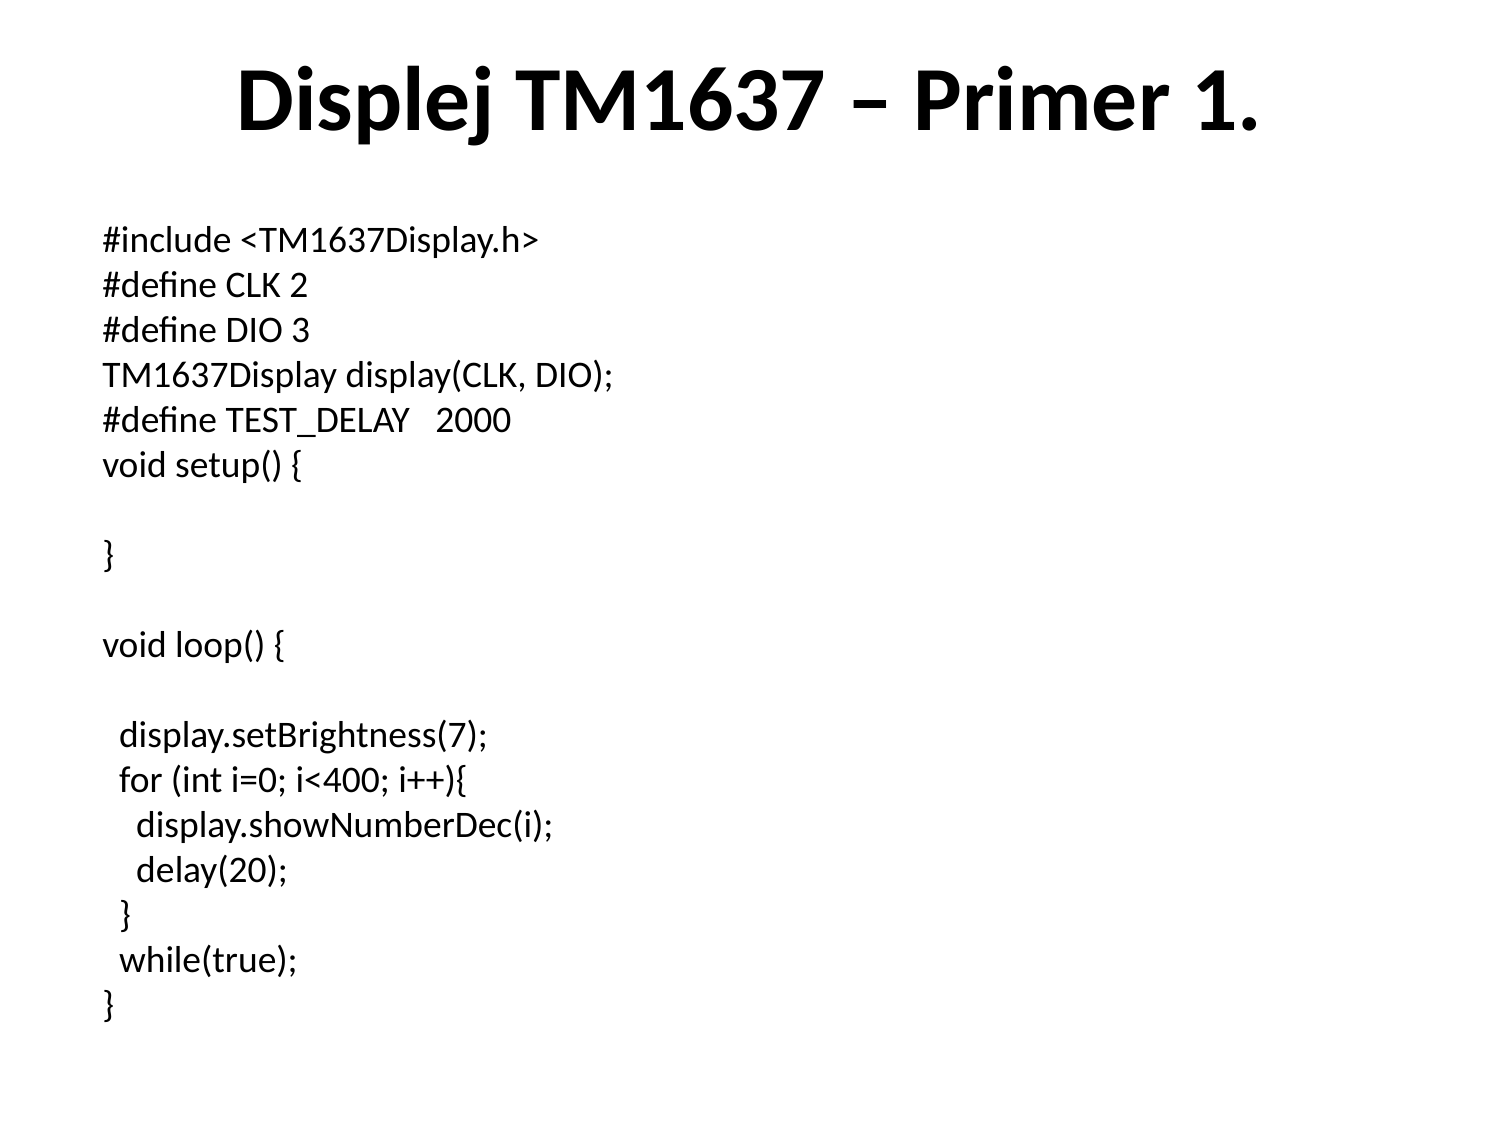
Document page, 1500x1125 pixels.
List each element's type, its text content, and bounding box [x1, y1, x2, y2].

text_box #include <TM1637Display.h> #define CLK 2 #define DIO 3 TM1637Display display(CLK, DIO); #define TEST_DELAY 2000 void setup() { } void loop() { display.setBrightness(7); for (int i=0; i<400; i++){ display.showNumberDec(i); delay(20); } while(true); } [87, 162, 838, 1033]
title Displej TM1637 – Primer 1. [75, 0, 1425, 188]
